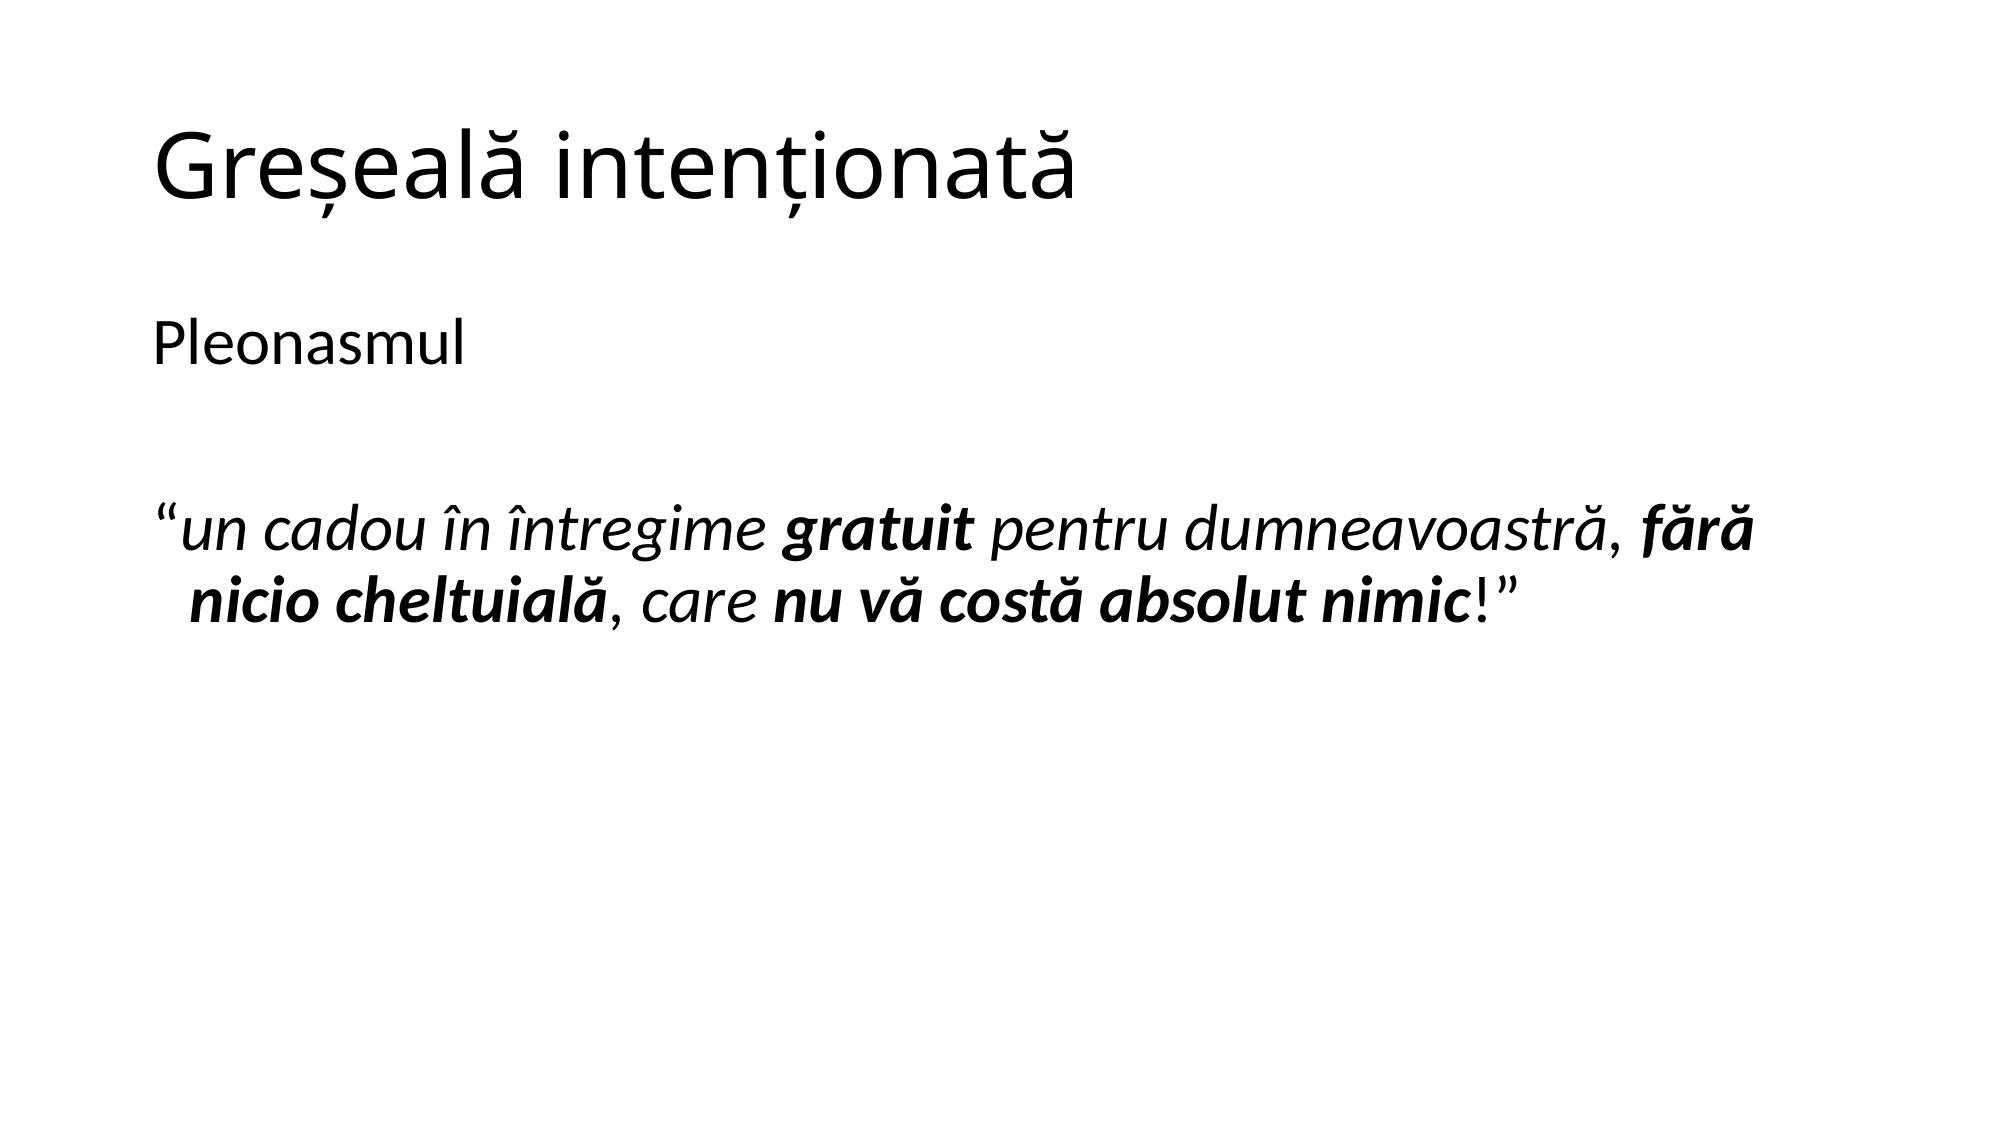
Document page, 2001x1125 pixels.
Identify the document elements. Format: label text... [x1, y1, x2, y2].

list Pleonasmul “un cadou în întregime gratuit pentru dumneavoastră, fără nicio cheltuială, care nu vă costă absolut nimic!” [137, 299, 1863, 1014]
title Greşeală intenţionată [137, 59, 1863, 278]
